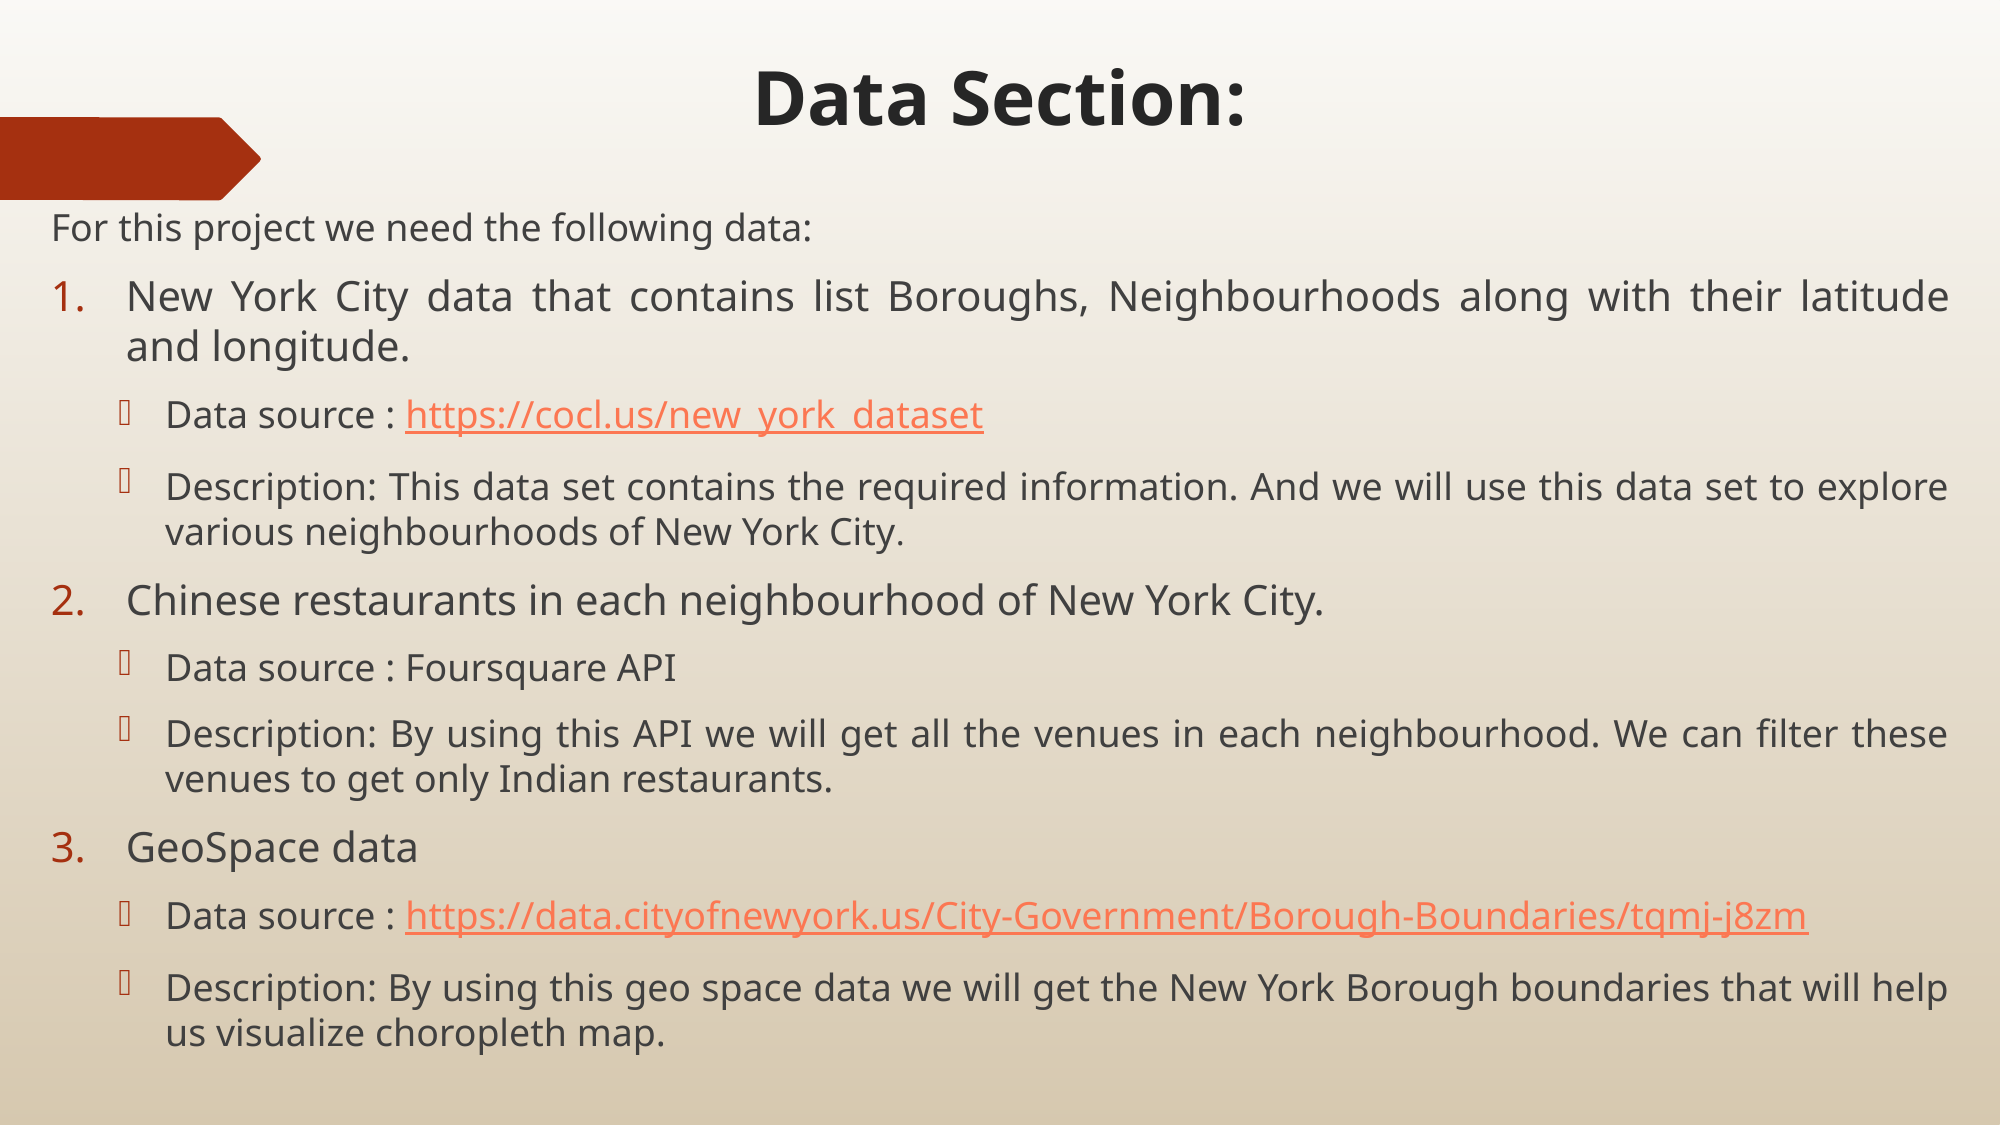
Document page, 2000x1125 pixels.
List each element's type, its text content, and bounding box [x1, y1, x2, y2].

list For this project we need the following data: New York City data that contains list Boroughs, Neighbourhoods along with their latitude and longitude. Data source : https://cocl.us/new_york_dataset Description: This data set contains the required information. And we will use this data set to explore various neighbourhoods of New York City. Chinese restaurants in each neighbourhood of New York City. Data source : Foursquare API Description: By using this API we will get all the venues in each neighbourhood. We can filter these venues to get only Indian restaurants. GeoSpace data Data source : https://data.cityofnewyork.us/City-Government/Borough-Boundaries/tqmj-j8zm Description: By using this geo space data we will get the New York Borough boundaries that will help us visualize choropleth map. [28, 196, 1966, 1083]
title Data Section: [31, 42, 1969, 157]
